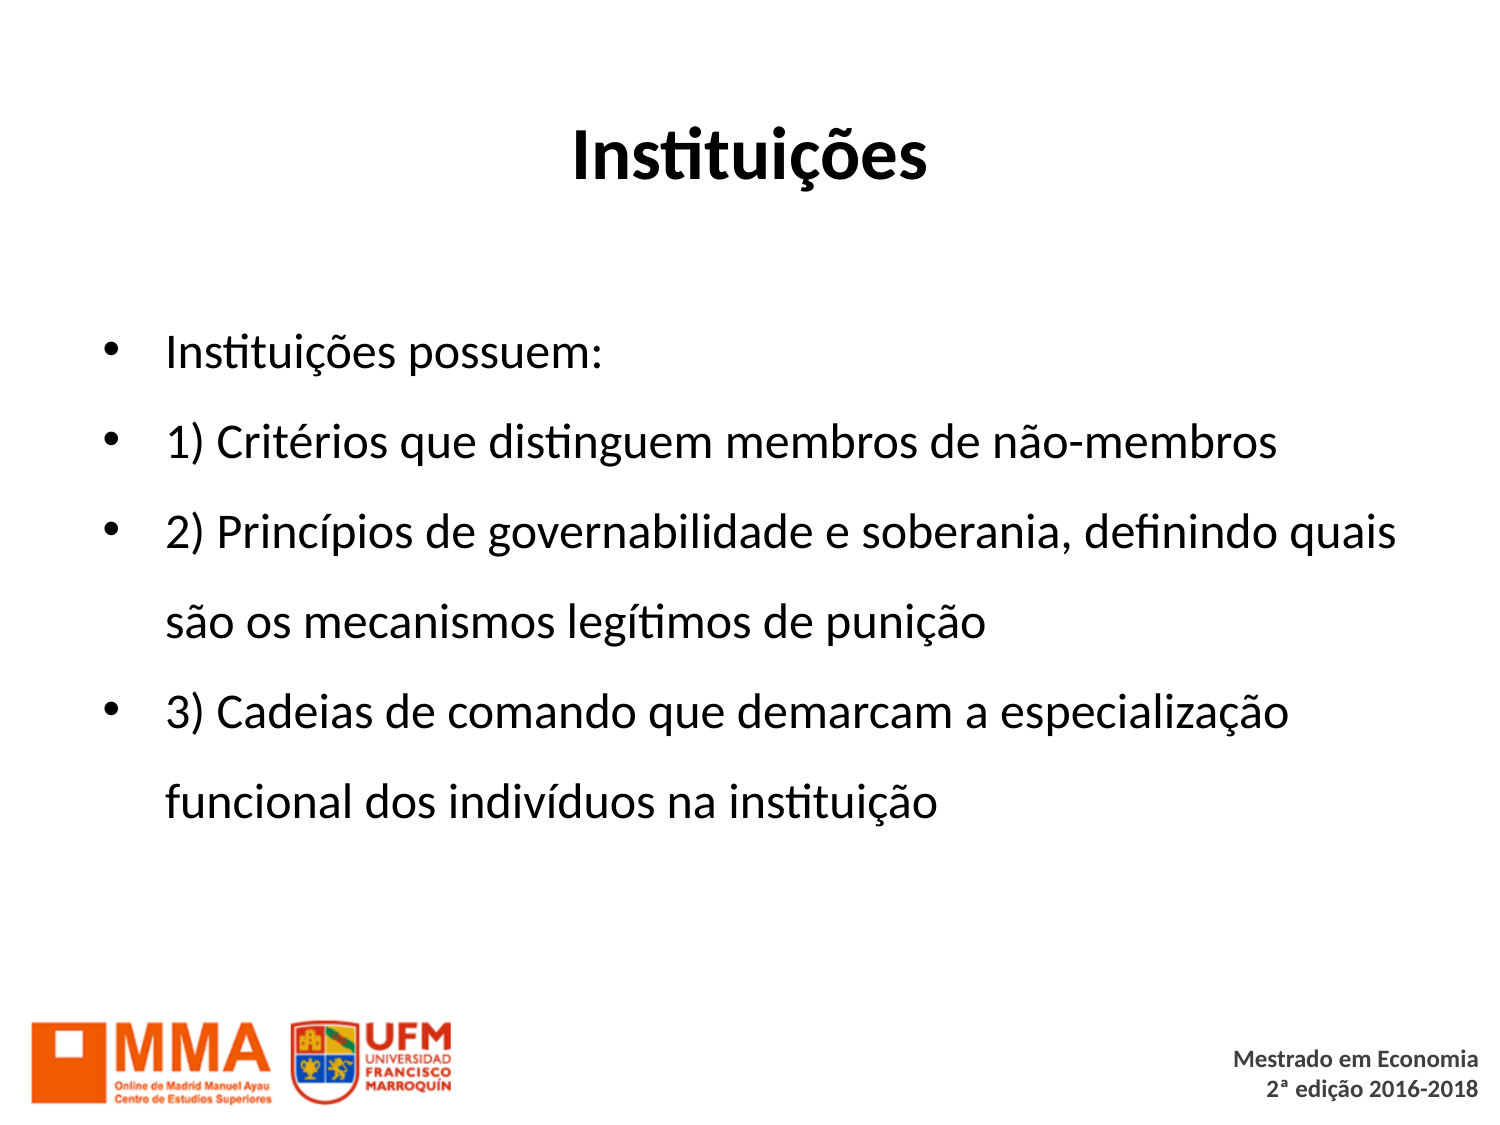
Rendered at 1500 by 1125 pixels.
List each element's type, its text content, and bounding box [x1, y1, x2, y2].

title Instituições [75, 45, 1425, 233]
picture [23, 1016, 467, 1114]
list Instituições possuem: 1) Critérios que distinguem membros de não-membros 2) Princípios de governabilidade e soberania, definindo quais são os mecanismos legítimos de punição 3) Cadeias de comando que demarcam a especialização funcional dos indivíduos na instituição [75, 273, 1425, 985]
